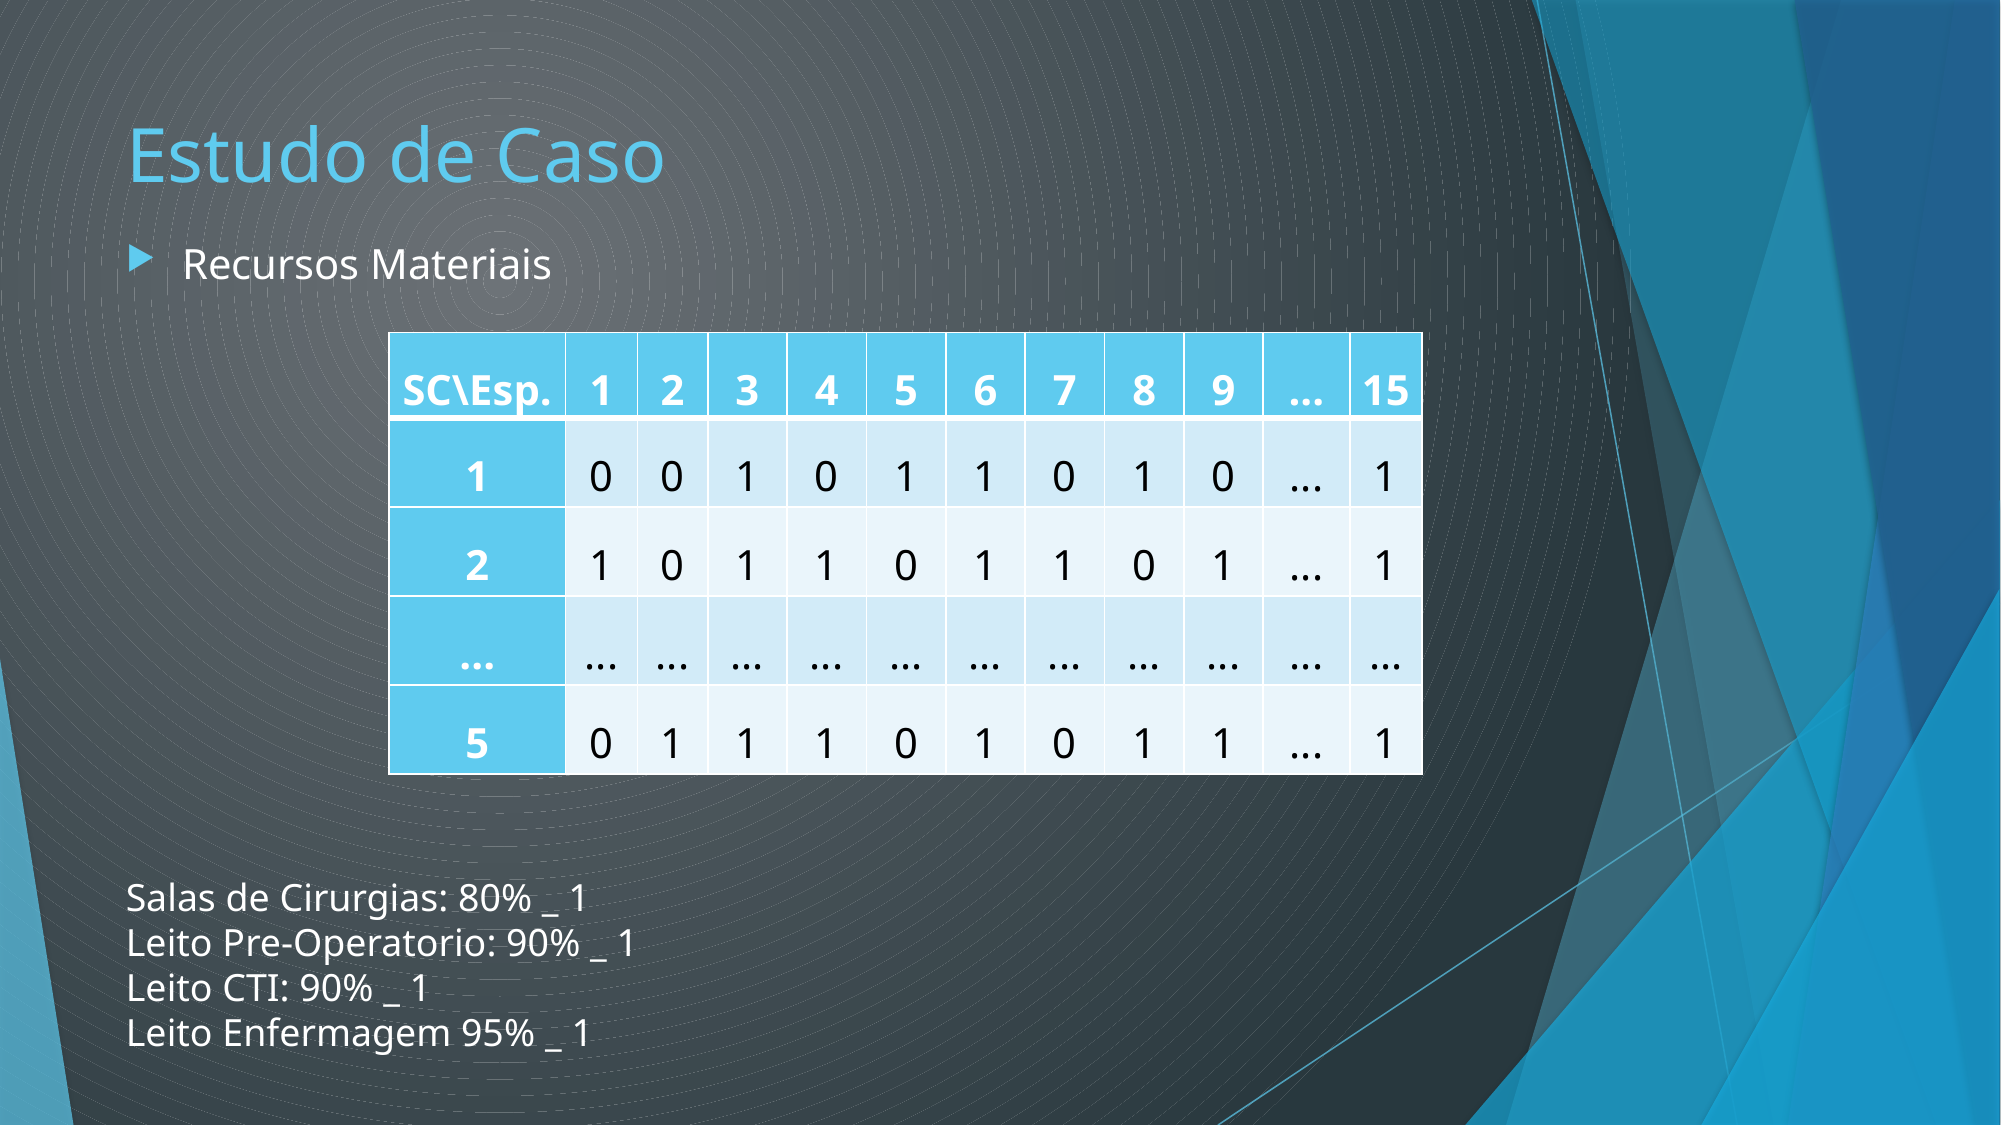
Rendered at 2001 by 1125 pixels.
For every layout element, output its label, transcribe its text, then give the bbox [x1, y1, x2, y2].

table_cell 1 [1026, 508, 1104, 595]
table_header ... [1264, 333, 1349, 415]
table_cell 1 [947, 421, 1024, 506]
table_cell 1 [1105, 421, 1183, 506]
table_cell 1 [788, 508, 866, 595]
table_cell ... [566, 597, 637, 684]
table_cell 0 [788, 421, 866, 506]
table_cell 1 [1351, 686, 1421, 773]
table_header 2 [638, 333, 707, 415]
table_header 1 [566, 333, 637, 415]
table_cell 5 [390, 686, 565, 773]
table_cell 1 [947, 686, 1024, 773]
table_header 9 [1185, 333, 1262, 415]
table_header 3 [709, 333, 786, 415]
table_cell ... [947, 597, 1024, 684]
table_cell ... [1264, 508, 1349, 595]
table_cell 1 [1351, 508, 1421, 595]
table_cell ... [1264, 686, 1349, 773]
table_cell ... [788, 597, 866, 684]
table_cell 1 [1185, 508, 1262, 595]
table_cell 0 [566, 421, 637, 506]
table_header 6 [947, 333, 1024, 415]
title Estudo de Caso [111, 99, 1522, 230]
table_cell 1 [1351, 421, 1421, 506]
table_cell 1 [709, 421, 786, 506]
table_cell 0 [1026, 421, 1104, 506]
table_cell ... [1026, 597, 1104, 684]
table_cell ... [1264, 597, 1349, 684]
table_cell ... [1105, 597, 1183, 684]
table_cell 1 [638, 686, 707, 773]
table_header SC\Esp. [390, 333, 565, 415]
table_header 8 [1105, 333, 1183, 415]
table_cell ... [390, 597, 565, 684]
table_cell ... [1351, 597, 1421, 684]
table_cell ... [709, 597, 786, 684]
table_cell ... [867, 597, 945, 684]
table_cell 1 [788, 686, 866, 773]
table_cell 1 [1105, 686, 1183, 773]
table_header 5 [867, 333, 945, 415]
table_cell 0 [1105, 508, 1183, 595]
list Recursos Materiais [111, 230, 1522, 867]
table_cell 1 [390, 421, 565, 506]
table_cell 0 [867, 686, 945, 773]
table_cell 1 [709, 686, 786, 773]
table_cell 0 [638, 421, 707, 506]
table_cell ... [1264, 421, 1349, 506]
table_cell 1 [1185, 686, 1262, 773]
table_cell ... [1185, 597, 1262, 684]
table_cell 1 [867, 421, 945, 506]
table_cell 0 [566, 686, 637, 773]
table_cell 1 [709, 508, 786, 595]
table_cell 0 [1026, 686, 1104, 773]
table_cell 2 [390, 508, 565, 595]
text_box Salas de Cirurgias: 80% _ 1 Leito Pre-Operatorio: 90% _ 1 Leito CTI: 90% _ 1 Leito Enfermagem 95% _ 1 [111, 866, 905, 1062]
table_cell 0 [867, 508, 945, 595]
table_cell 0 [1185, 421, 1262, 506]
table_cell ... [638, 597, 707, 684]
table_cell 1 [947, 508, 1024, 595]
table_header 4 [788, 333, 866, 415]
table_header 7 [1026, 333, 1104, 415]
table_cell 0 [638, 508, 707, 595]
table_header 15 [1351, 333, 1421, 415]
table_cell 1 [566, 508, 637, 595]
